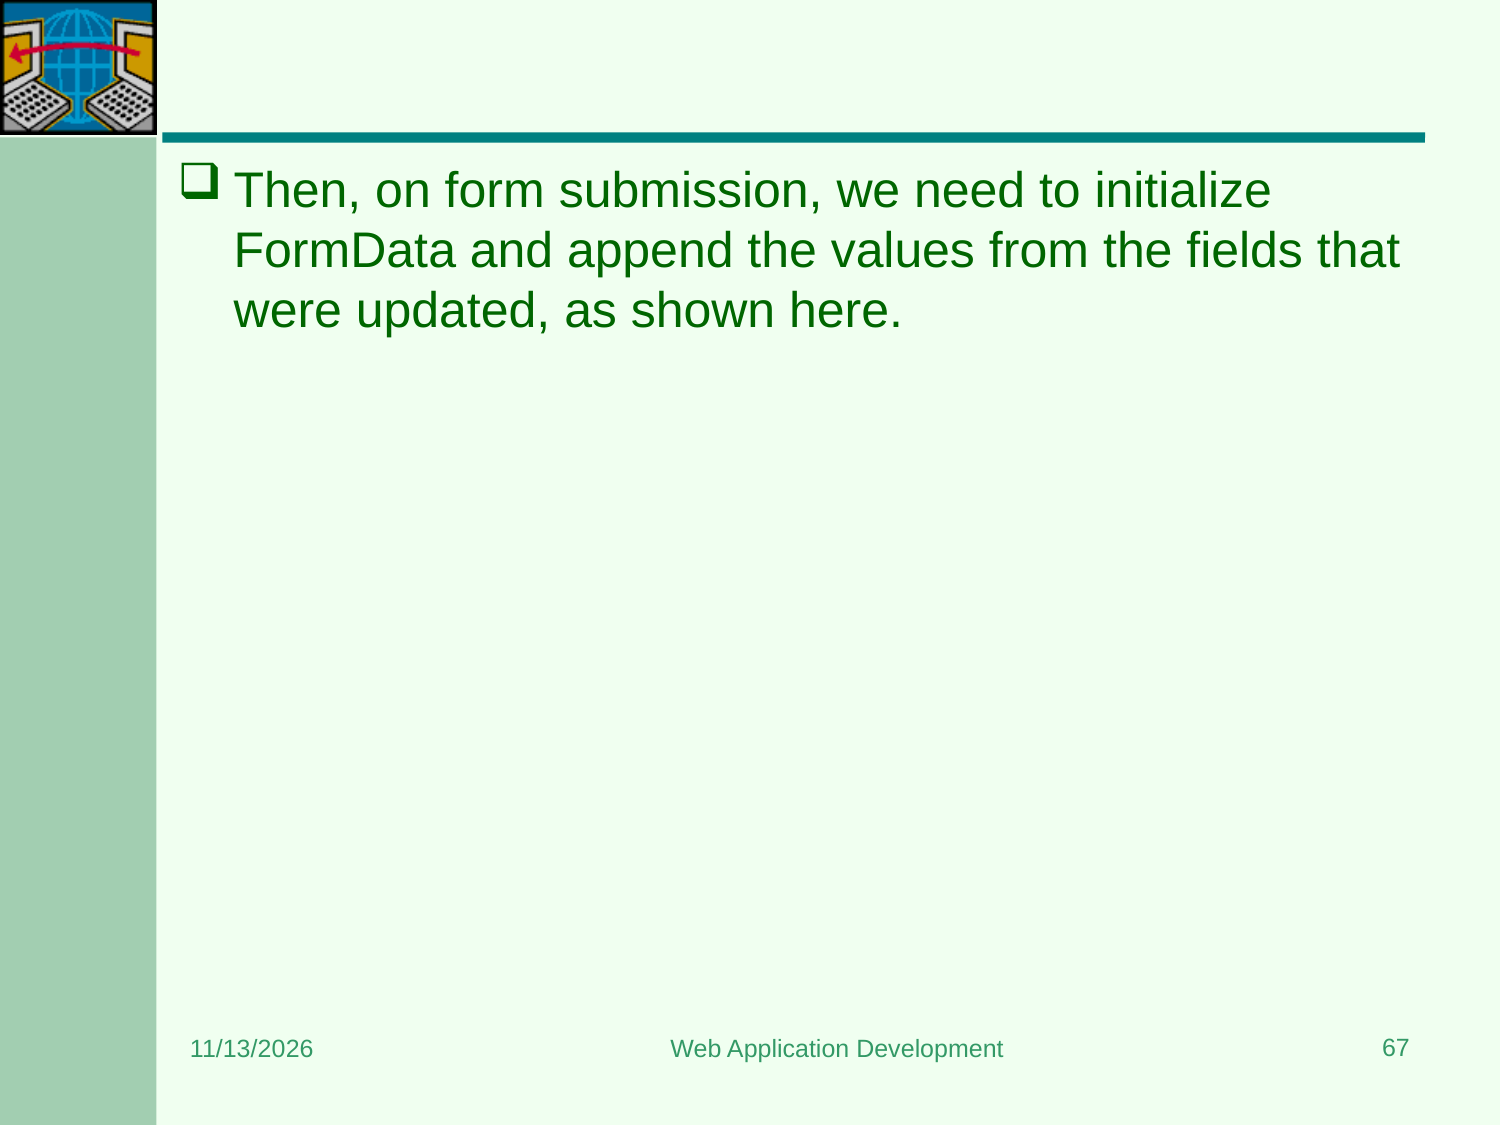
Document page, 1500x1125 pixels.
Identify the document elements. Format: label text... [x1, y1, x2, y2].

list Then, on form submission, we need to initialize FormData and append the values from the fields that were updated, as shown here. [162, 149, 1488, 1013]
footer Web Application Development [462, 1024, 1213, 1104]
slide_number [174, 1024, 438, 1104]
slide_number 67 [1237, 1024, 1426, 1103]
picture [0, 0, 157, 135]
